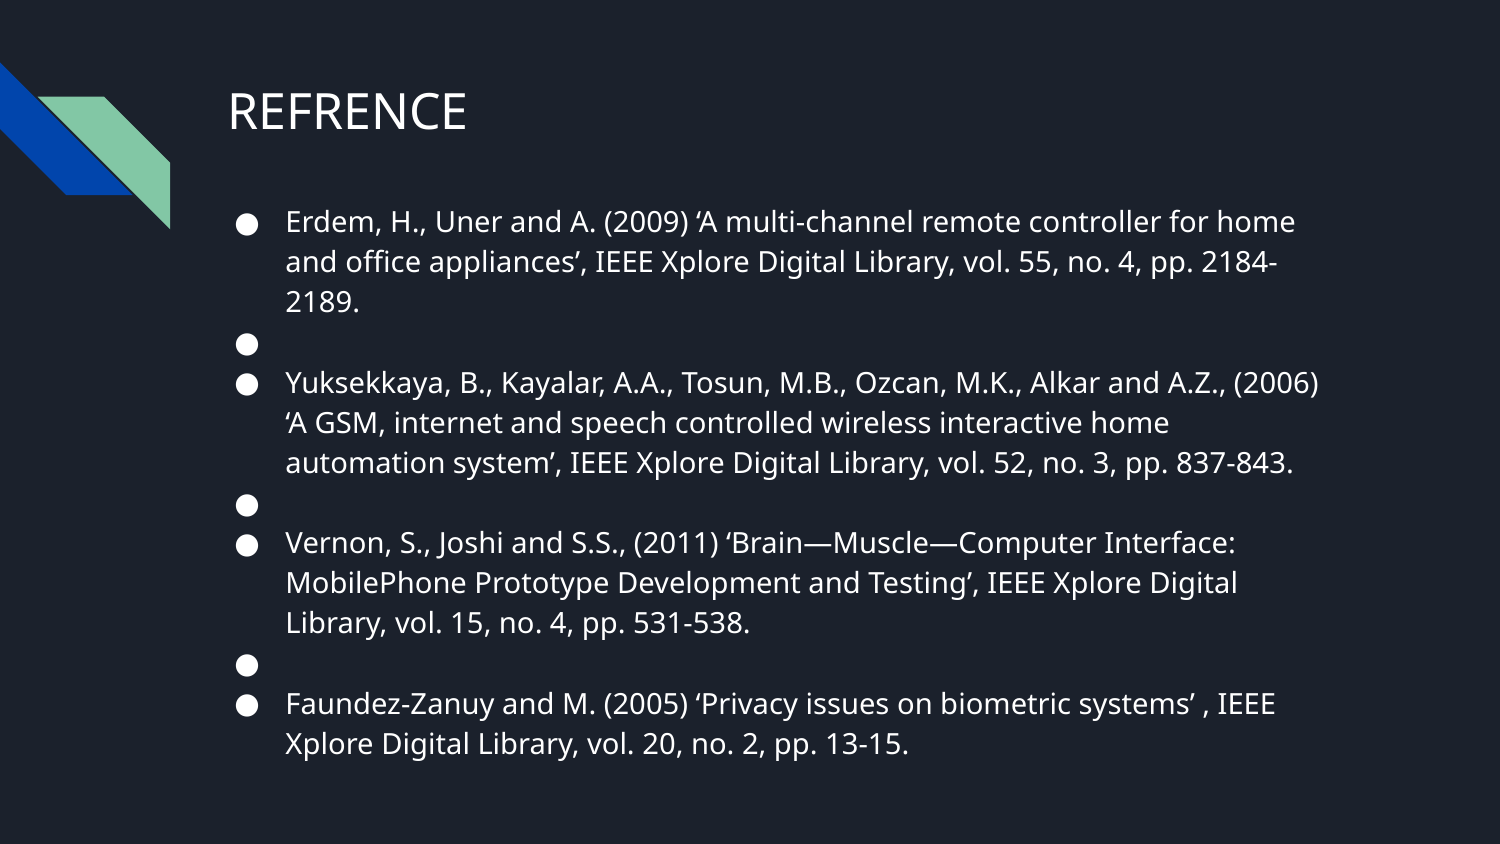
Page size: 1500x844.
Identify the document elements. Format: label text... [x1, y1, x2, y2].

list Erdem, H., Uner and A. (2009) ‘A multi-channel remote controller for home and office appliances’, IEEE Xplore Digital Library, vol. 55, no. 4, pp. 2184-2189. Yuksekkaya, B., Kayalar, A.A., Tosun, M.B., Ozcan, M.K., Alkar and A.Z., (2006) ‘A GSM, internet and speech controlled wireless interactive home automation system’, IEEE Xplore Digital Library, vol. 52, no. 3, pp. 837-843. Vernon, S., Joshi and S.S., (2011) ‘Brain—Muscle—Computer Interface: MobilePhone Prototype Development and Testing’, IEEE Xplore Digital Library, vol. 15, no. 4, pp. 531-538. Faundez-Zanuy and M. (2005) ‘Privacy issues on biometric systems’ , IEEE Xplore Digital Library, vol. 20, no. 2, pp. 13-15. [195, 183, 1351, 661]
title REFRENCE [212, 64, 1368, 215]
